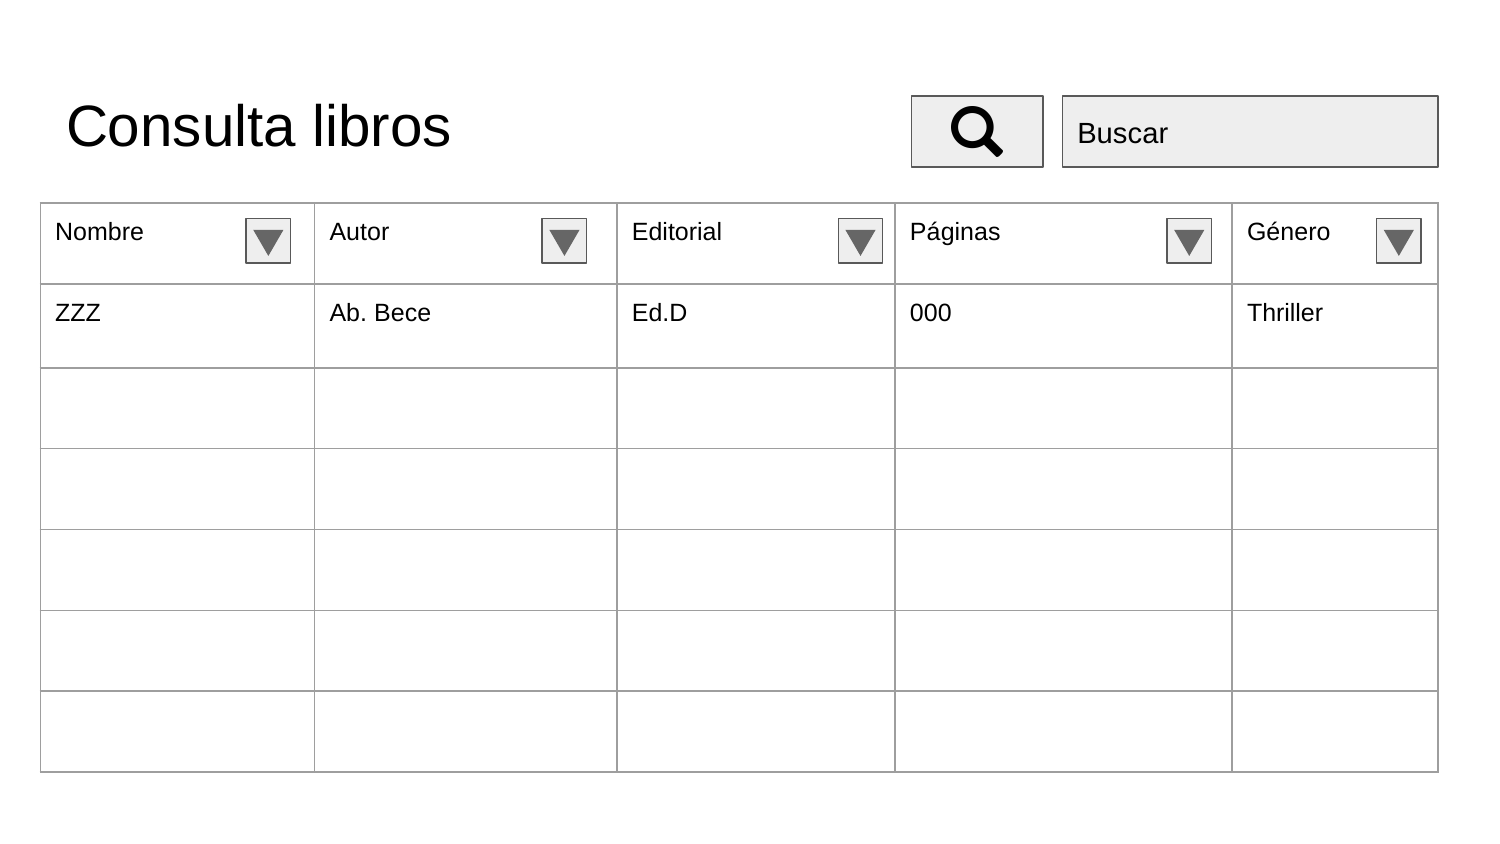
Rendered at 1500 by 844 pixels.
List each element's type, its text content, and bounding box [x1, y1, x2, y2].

table_cell [618, 449, 894, 529]
table_cell [315, 530, 616, 610]
table_cell [315, 611, 616, 690]
table_cell ZZZ [41, 285, 314, 367]
table_cell [896, 449, 1231, 529]
table_header Editorial [618, 204, 894, 283]
table_cell [1233, 449, 1437, 529]
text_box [838, 218, 883, 264]
table_cell [1233, 369, 1437, 448]
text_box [541, 218, 587, 264]
table_cell [41, 369, 314, 448]
table_header Género [1233, 204, 1437, 283]
table_cell [896, 369, 1231, 448]
table_cell [315, 369, 616, 448]
table_cell [618, 530, 894, 610]
table_header Nombre [41, 204, 314, 283]
text_box [911, 96, 1044, 167]
table_cell [41, 530, 314, 610]
table_cell [41, 611, 314, 690]
text_box Buscar [1062, 96, 1438, 167]
table_cell [315, 449, 616, 529]
table_cell [1233, 692, 1437, 771]
table_cell [896, 611, 1231, 690]
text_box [1166, 218, 1212, 264]
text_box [245, 218, 291, 264]
table_cell [41, 449, 314, 529]
table_header Autor [315, 204, 616, 283]
table_cell [896, 692, 1231, 771]
table_cell [315, 692, 616, 771]
table_cell [618, 369, 894, 448]
table_cell [618, 611, 894, 690]
table_cell [41, 692, 314, 771]
table_cell 000 [896, 285, 1231, 367]
table_cell [1233, 611, 1437, 690]
table_cell Ed.D [618, 285, 894, 367]
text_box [1376, 218, 1422, 264]
table_cell [896, 530, 1231, 610]
picture [951, 105, 1004, 157]
table_header Páginas [896, 204, 1231, 283]
table_cell Ab. Bece [315, 285, 616, 367]
table_cell [618, 692, 894, 771]
table_cell [1233, 530, 1437, 610]
table_cell Thriller [1233, 285, 1437, 367]
title Consulta libros [51, 72, 587, 167]
